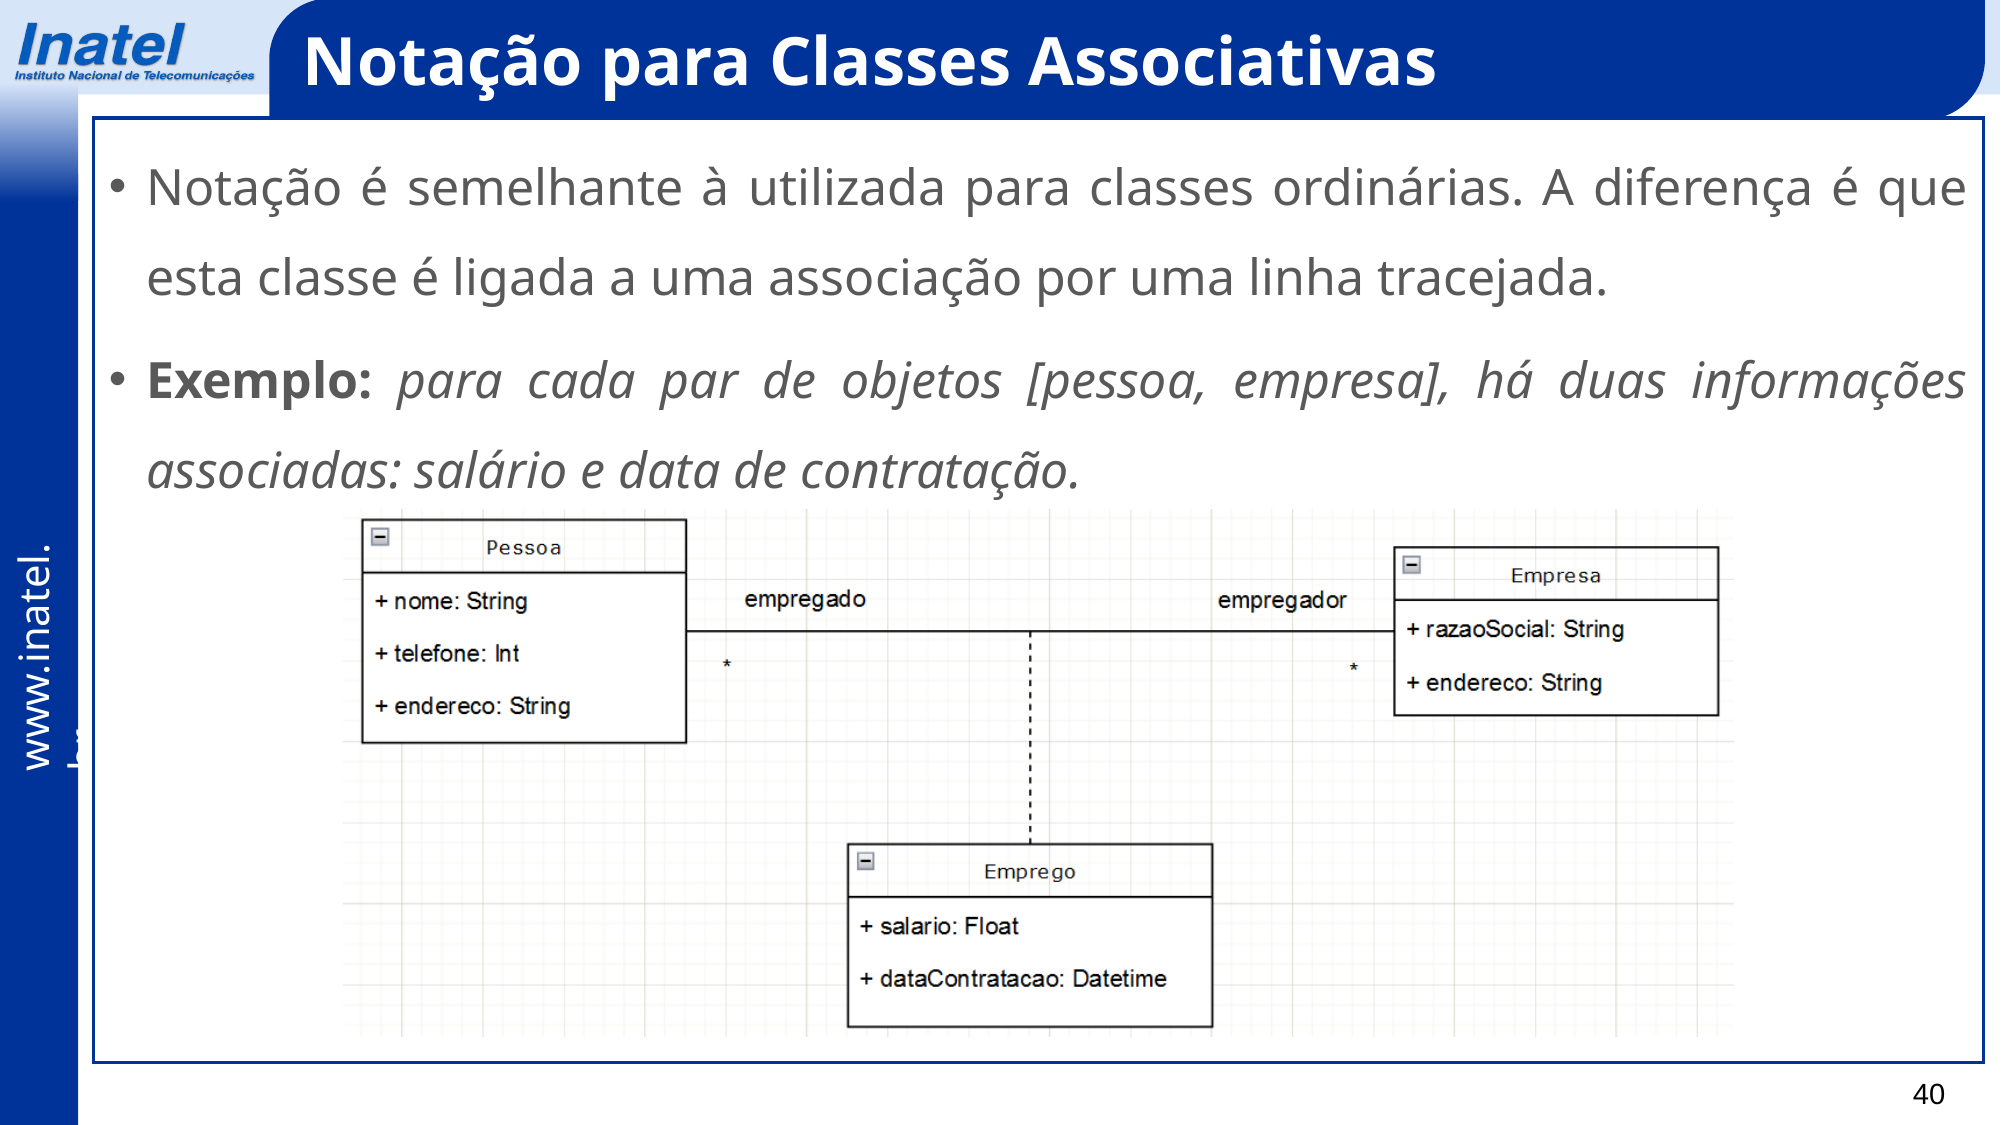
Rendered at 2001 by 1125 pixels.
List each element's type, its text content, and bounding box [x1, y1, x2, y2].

text_box Notação é semelhante à utilizada para classes ordinárias. A diferença é que esta classe é ligada a uma associação por uma linha tracejada. Exemplo: para cada par de objetos [pessoa, empresa], há duas informações associadas: salário e data de contratação. [93, 117, 1984, 1064]
picture [12, 20, 258, 85]
picture [343, 509, 1734, 1037]
text_box Notação para Classes Associativas [269, 0, 1985, 120]
